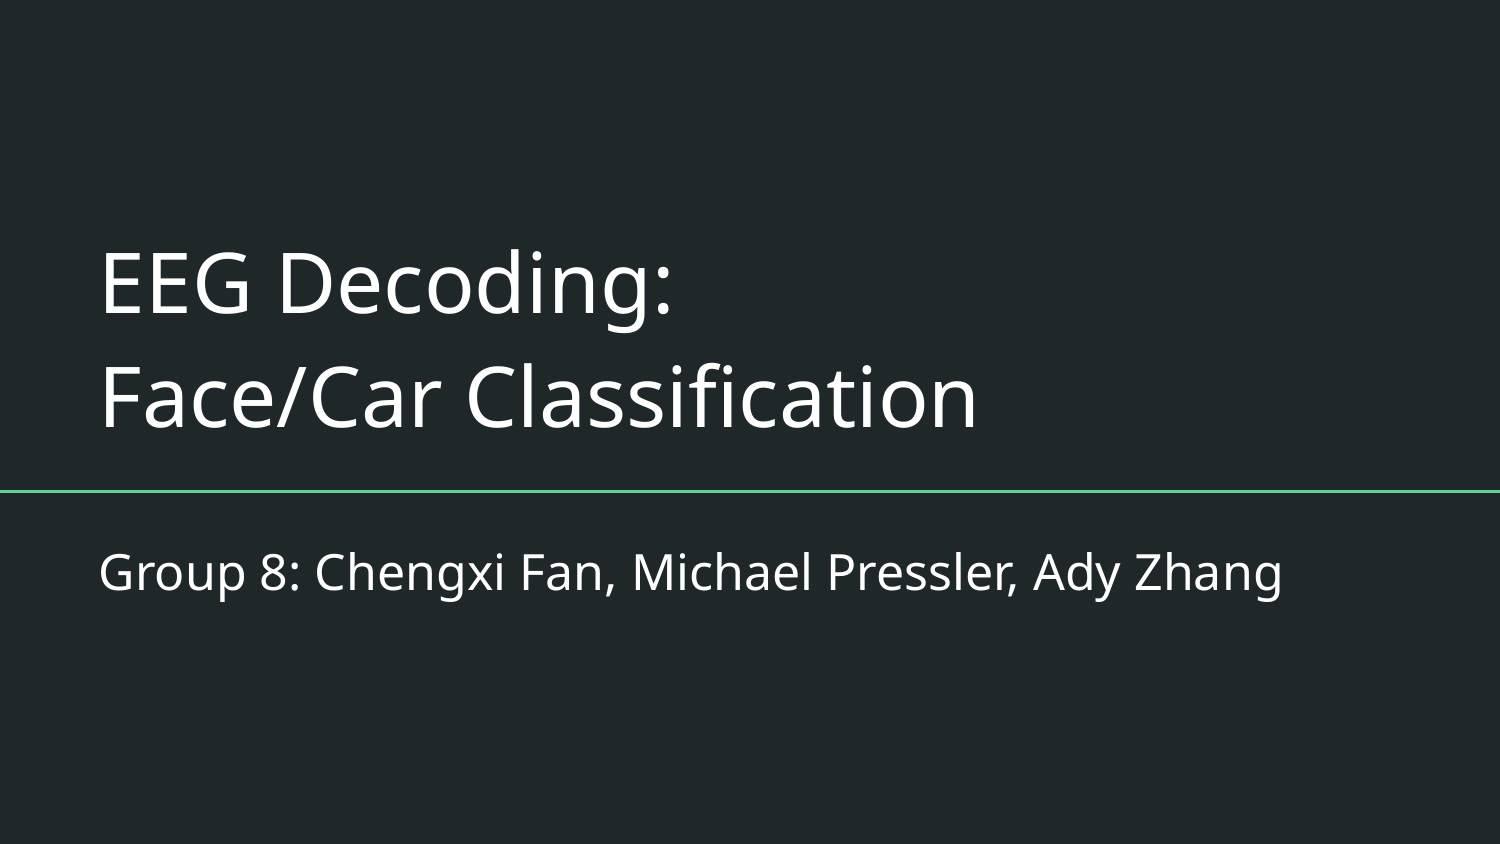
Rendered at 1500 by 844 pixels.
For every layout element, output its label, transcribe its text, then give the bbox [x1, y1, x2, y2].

title EEG Decoding: Face/Car Classification [83, 206, 1417, 467]
subtitle Group 8: Chengxi Fan, Michael Pressler, Ady Zhang [83, 522, 1417, 626]
